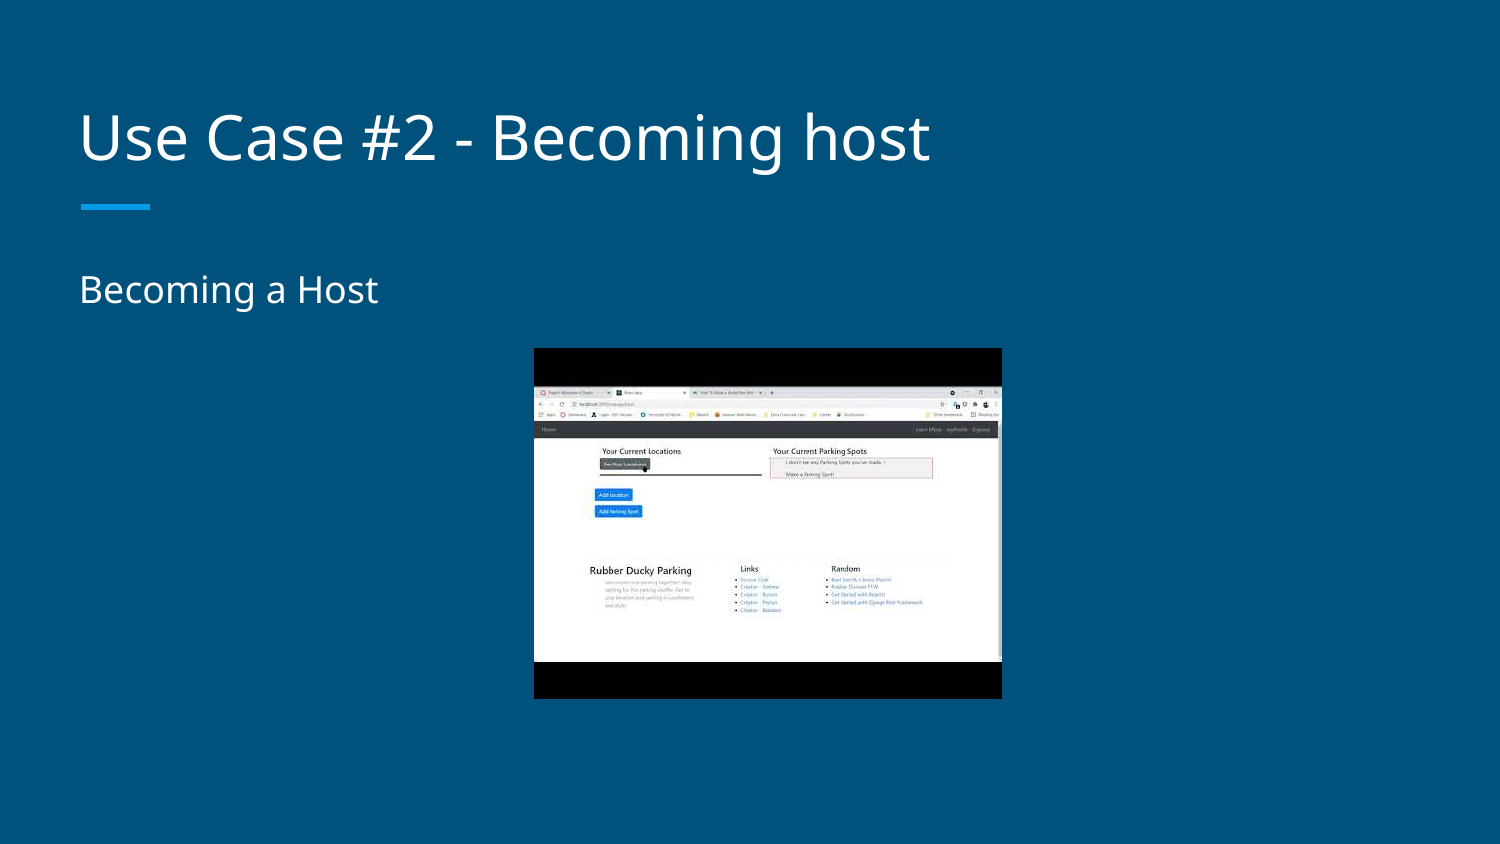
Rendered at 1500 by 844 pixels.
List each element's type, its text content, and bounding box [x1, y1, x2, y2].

list Becoming a Host [63, 244, 1437, 750]
title Use Case #2 - Becoming host [63, 75, 1437, 188]
picture [535, 349, 1001, 698]
